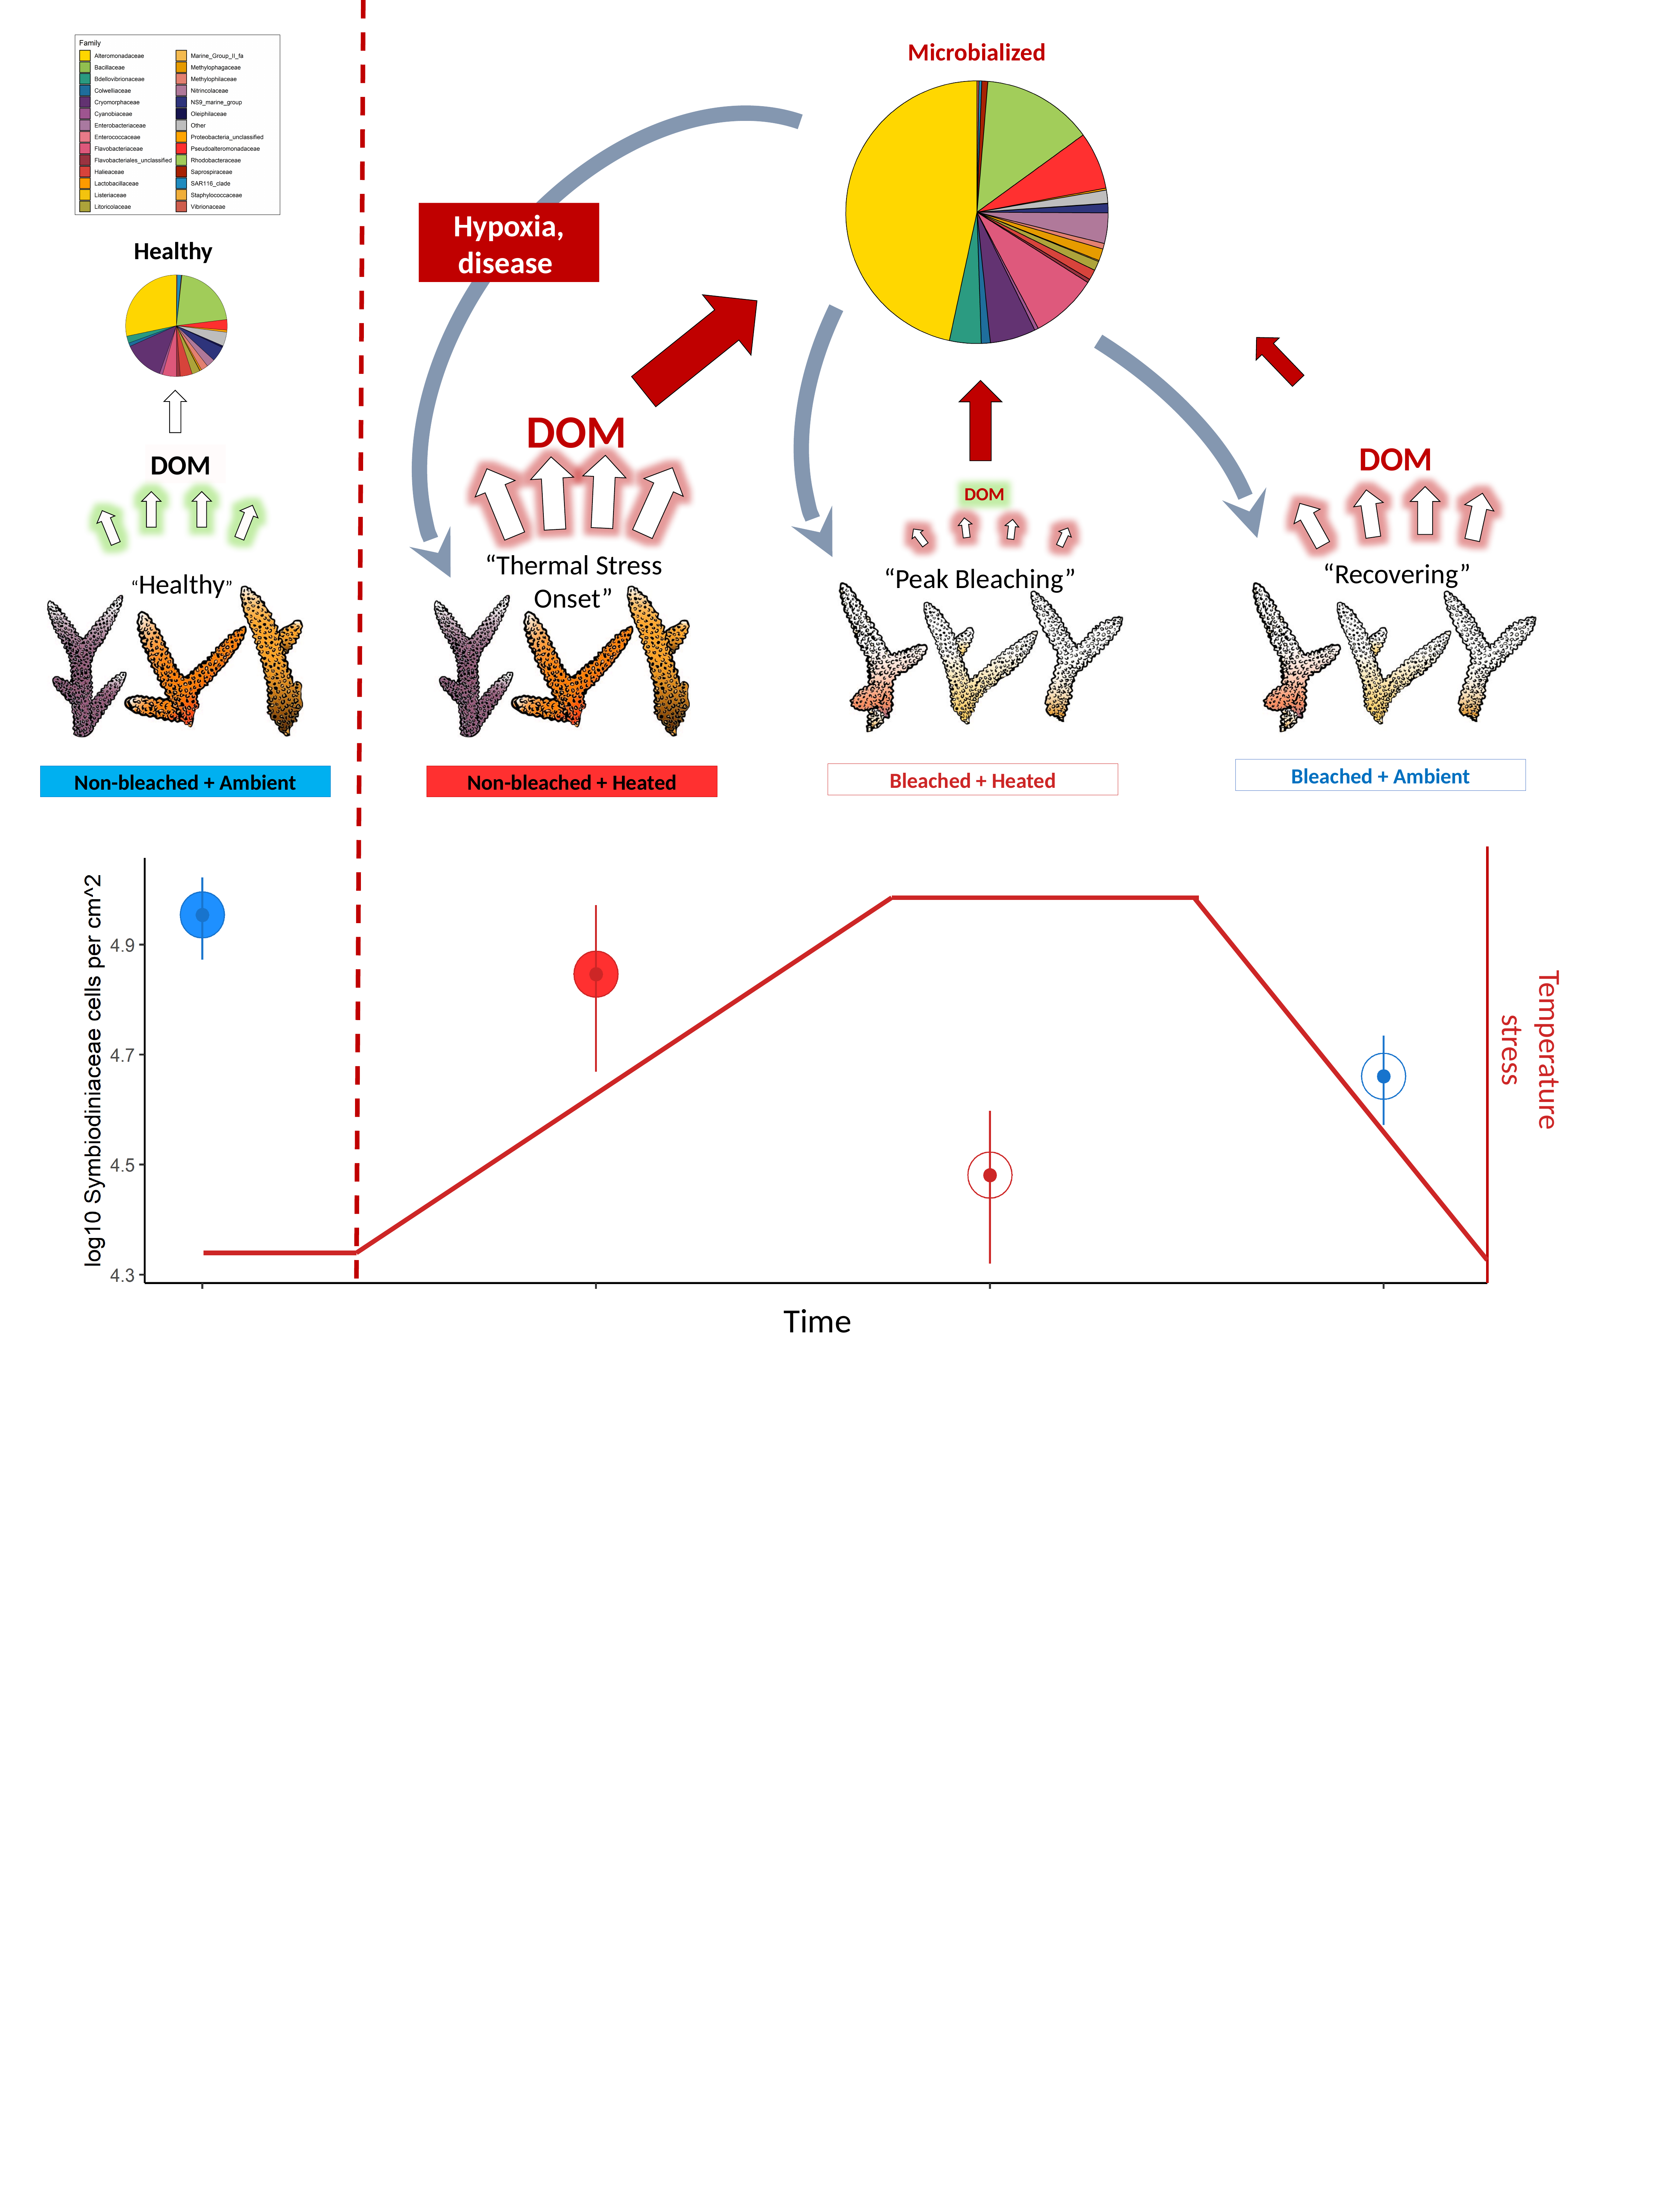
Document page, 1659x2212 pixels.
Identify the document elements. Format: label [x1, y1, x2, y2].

text_box [30, 0, 1573, 1343]
